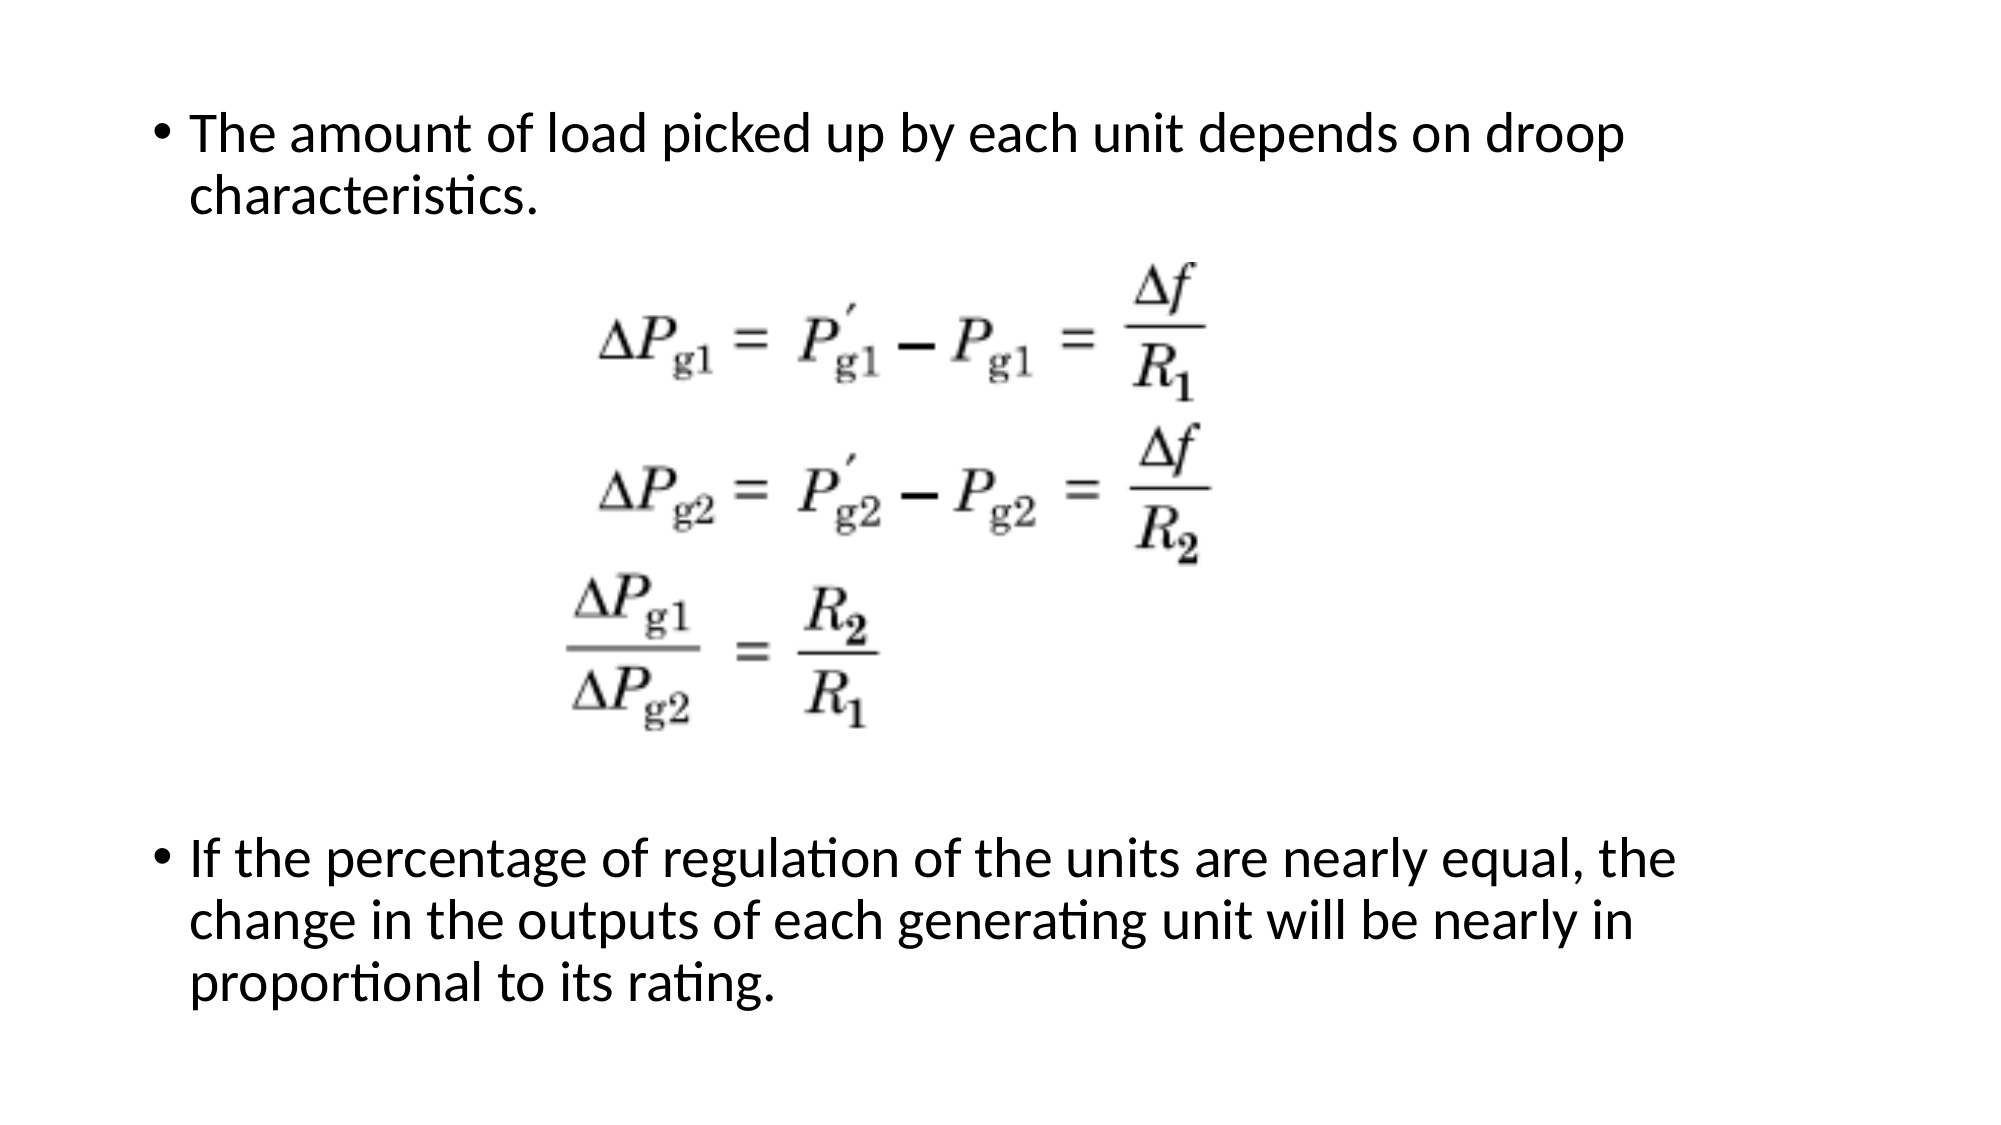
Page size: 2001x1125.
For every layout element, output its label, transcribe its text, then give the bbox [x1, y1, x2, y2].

picture [487, 262, 1393, 735]
list The amount of load picked up by each unit depends on droop characteristics. If the percentage of regulation of the units are nearly equal, the change in the outputs of each generating unit will be nearly in proportional to its rating. [137, 95, 1863, 1030]
